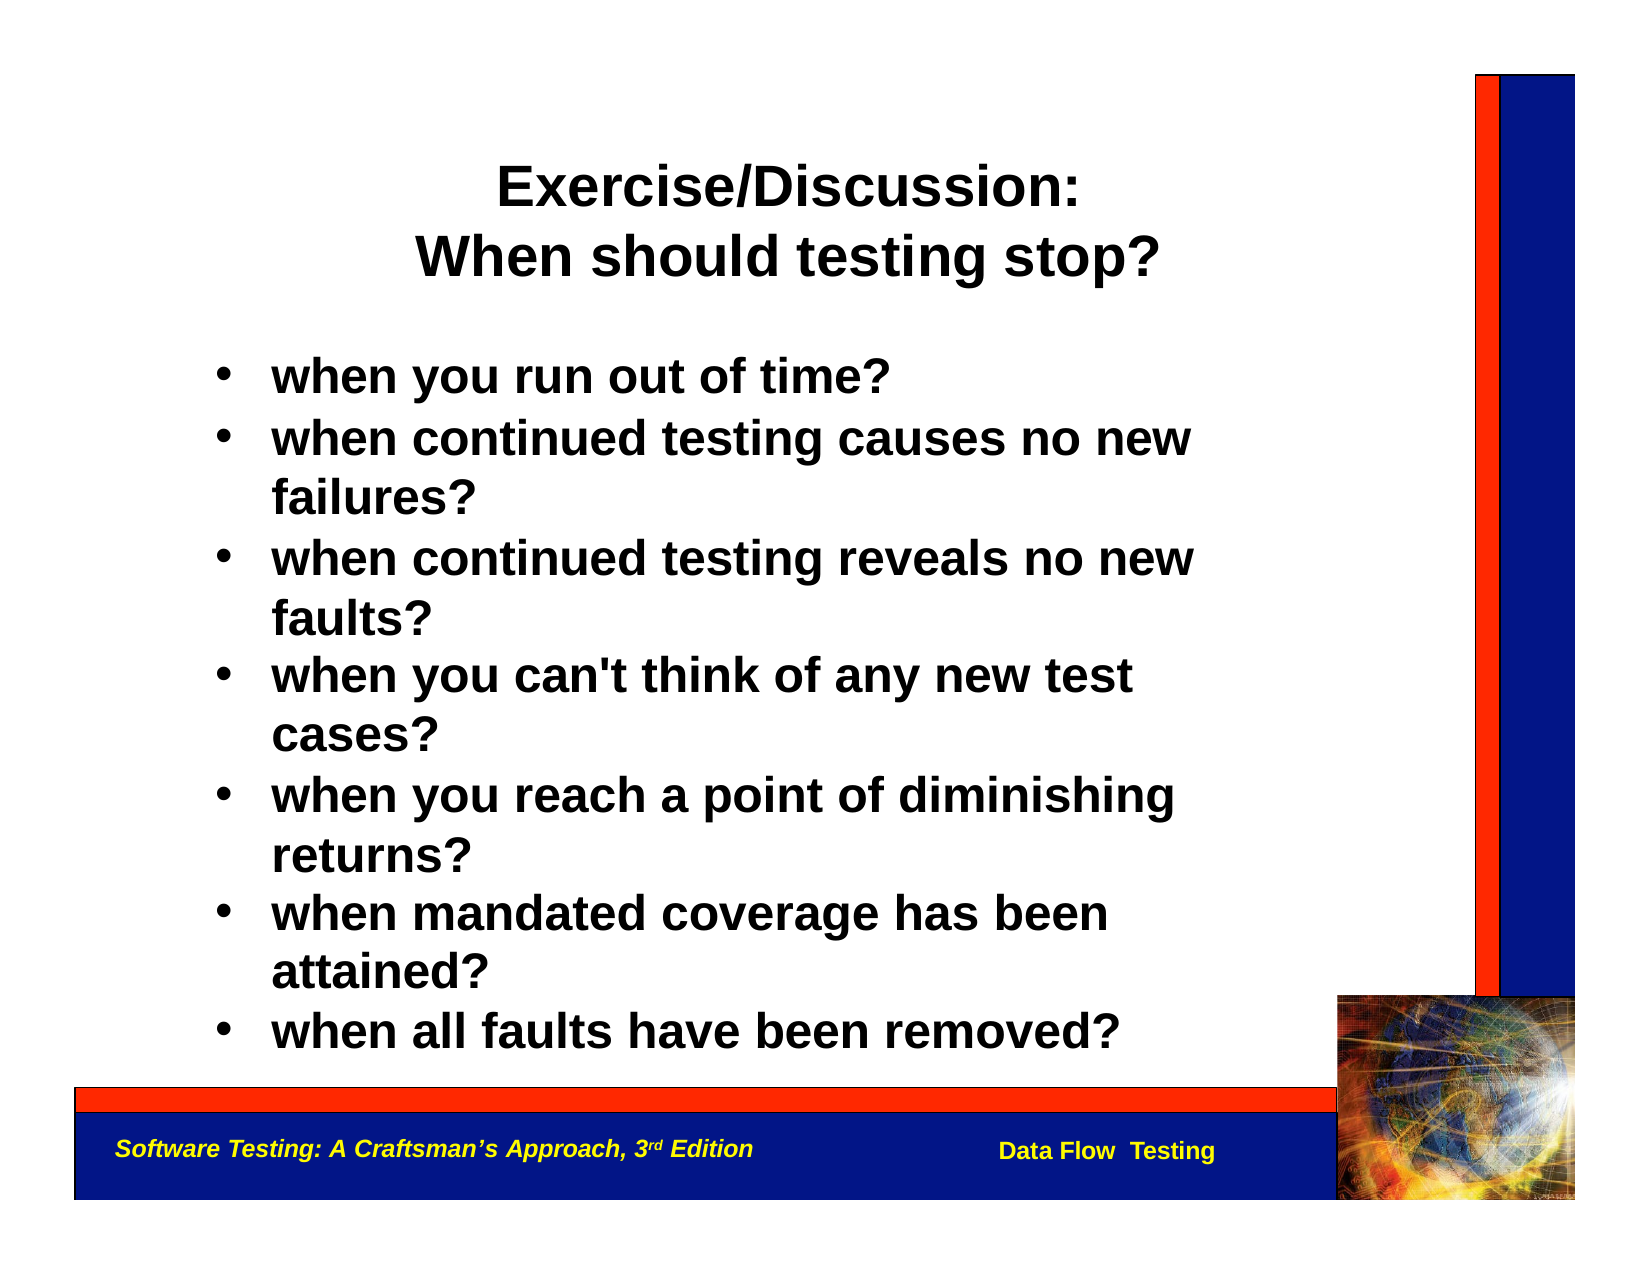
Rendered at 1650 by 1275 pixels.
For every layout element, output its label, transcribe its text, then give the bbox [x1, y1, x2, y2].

text_box when you run out of time? when continued testing causes no new failures? when continued testing reveals no new faults? when you can't think of any new test cases? when you reach a point of diminishing returns? when mandated coverage has been attained? when all faults have been removed? [212, 343, 1352, 1059]
picture [1337, 995, 1575, 1200]
slide_number Software Testing: A Craftsman’s Approach, 3rd Edition [112, 1132, 765, 1275]
footer Data Flow Testing [996, 1134, 1222, 1275]
text_box Exercise/Discussion: When should testing stop? [413, 147, 1169, 288]
